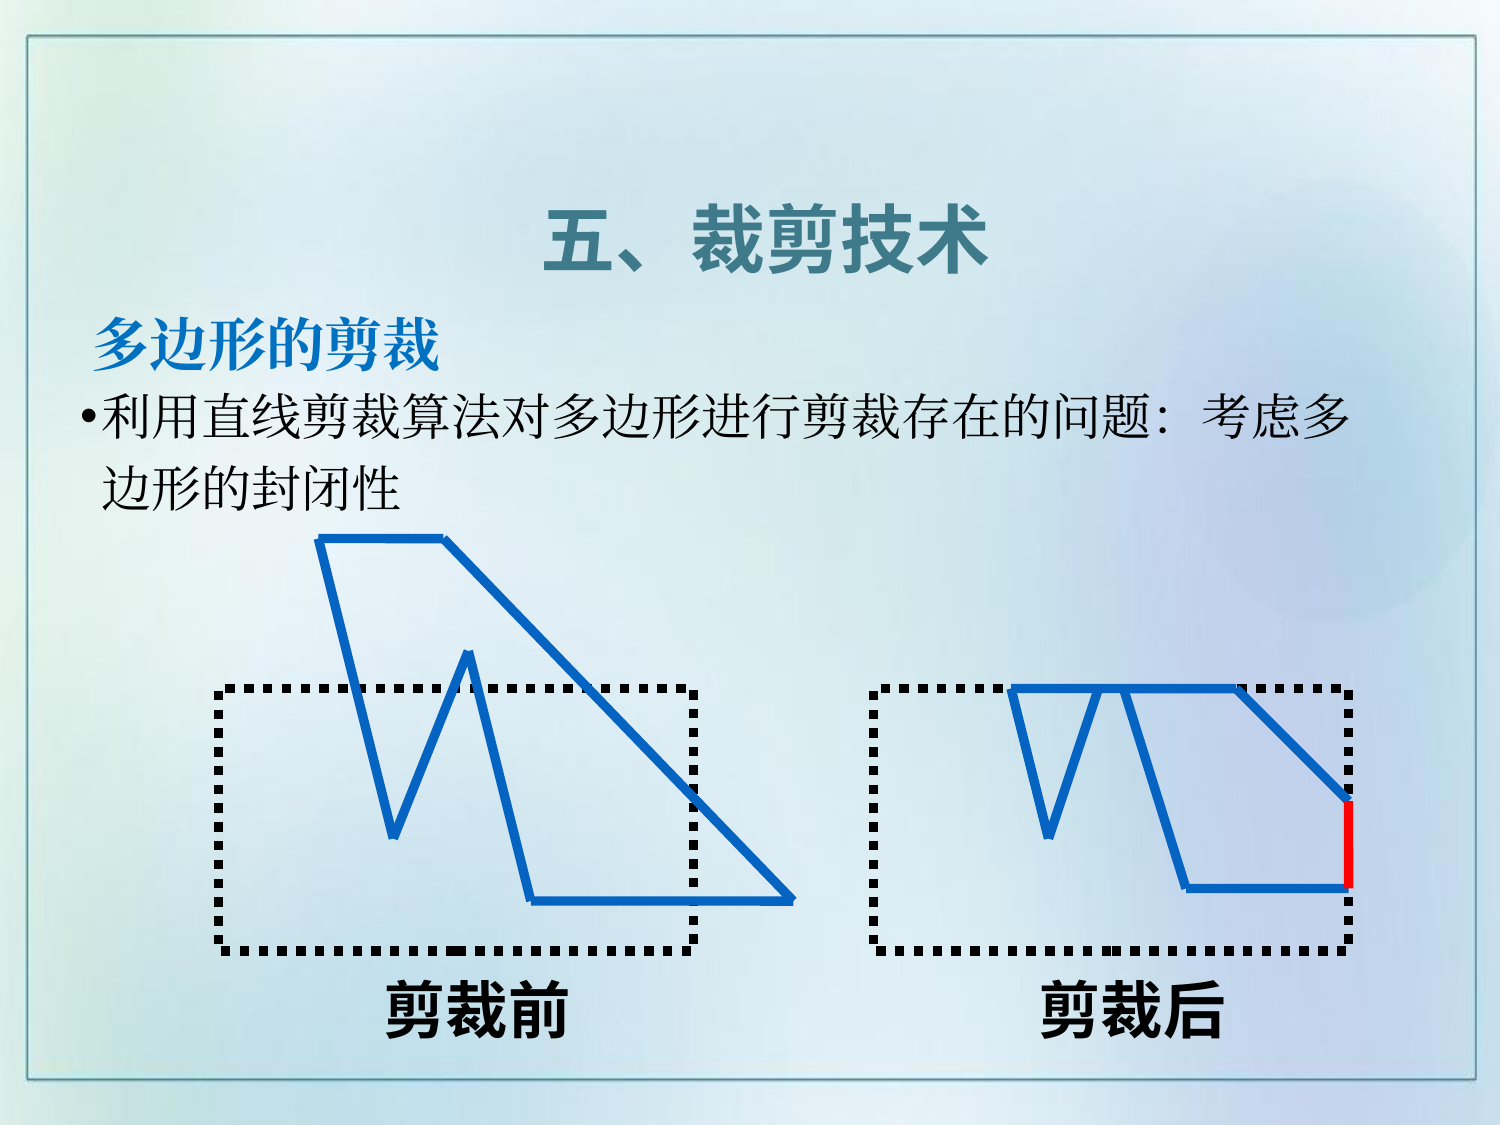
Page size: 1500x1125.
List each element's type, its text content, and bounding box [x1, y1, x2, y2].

text_box 五、裁剪技术 [64, 184, 1466, 290]
title 多边形的剪裁 [76, 290, 1355, 365]
list 利用直线剪裁算法对多边形进行剪裁存在的问题：考虑多边形的封闭性 [64, 365, 1415, 1019]
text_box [218, 538, 794, 1054]
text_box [873, 688, 1349, 1054]
picture [0, 0, 1500, 1125]
